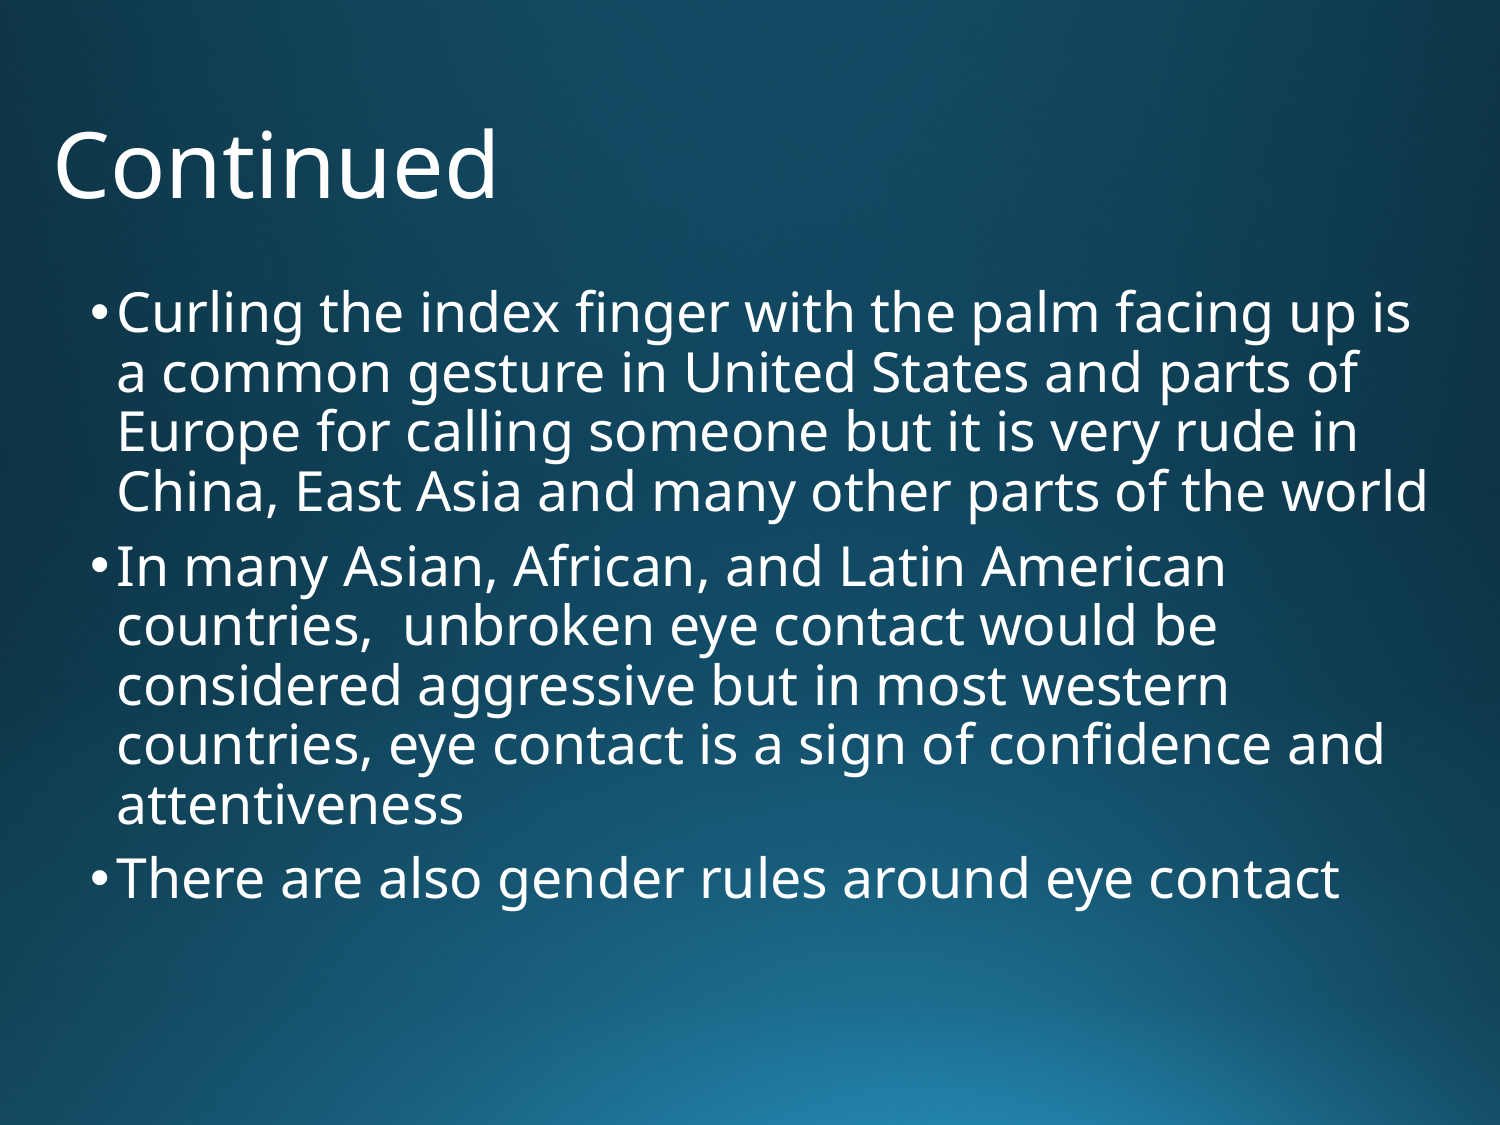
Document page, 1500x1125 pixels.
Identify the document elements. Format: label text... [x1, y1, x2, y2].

title Continued [37, 59, 1397, 278]
picture [0, 0, 1500, 1125]
list Curling the index finger with the palm facing up is a common gesture in United States and parts of Europe for calling someone but it is very rude in China, East Asia and many other parts of the world In many Asian, African, and Latin American countries, unbroken eye contact would be considered aggressive but in most western countries, eye contact is a sign of confidence and attentiveness There are also gender rules around eye contact [75, 277, 1463, 953]
